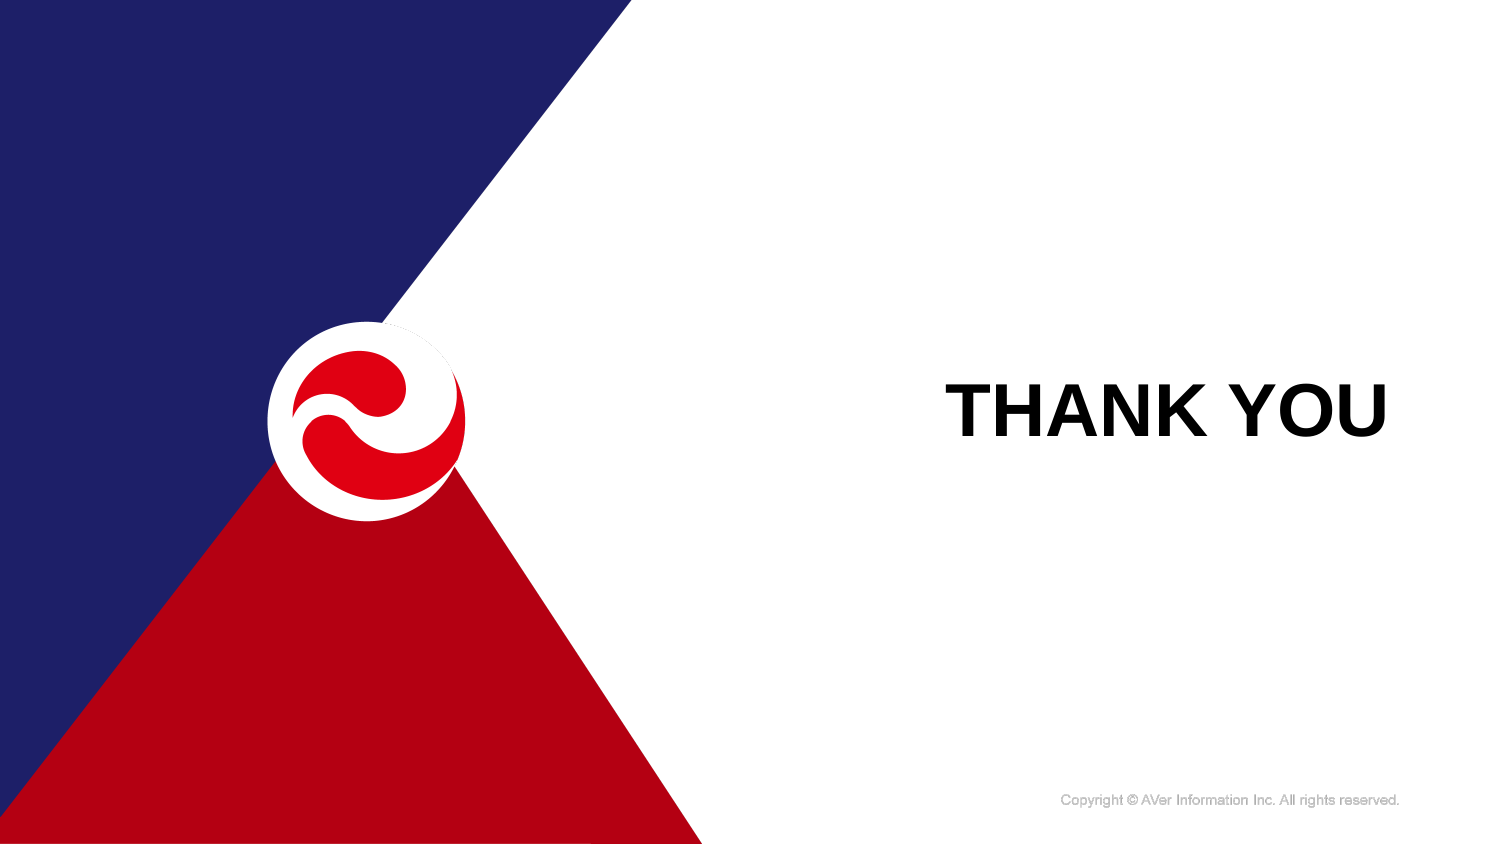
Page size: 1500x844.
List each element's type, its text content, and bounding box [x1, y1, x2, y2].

title THANK YOU [130, 315, 1406, 497]
picture [0, 0, 1500, 844]
